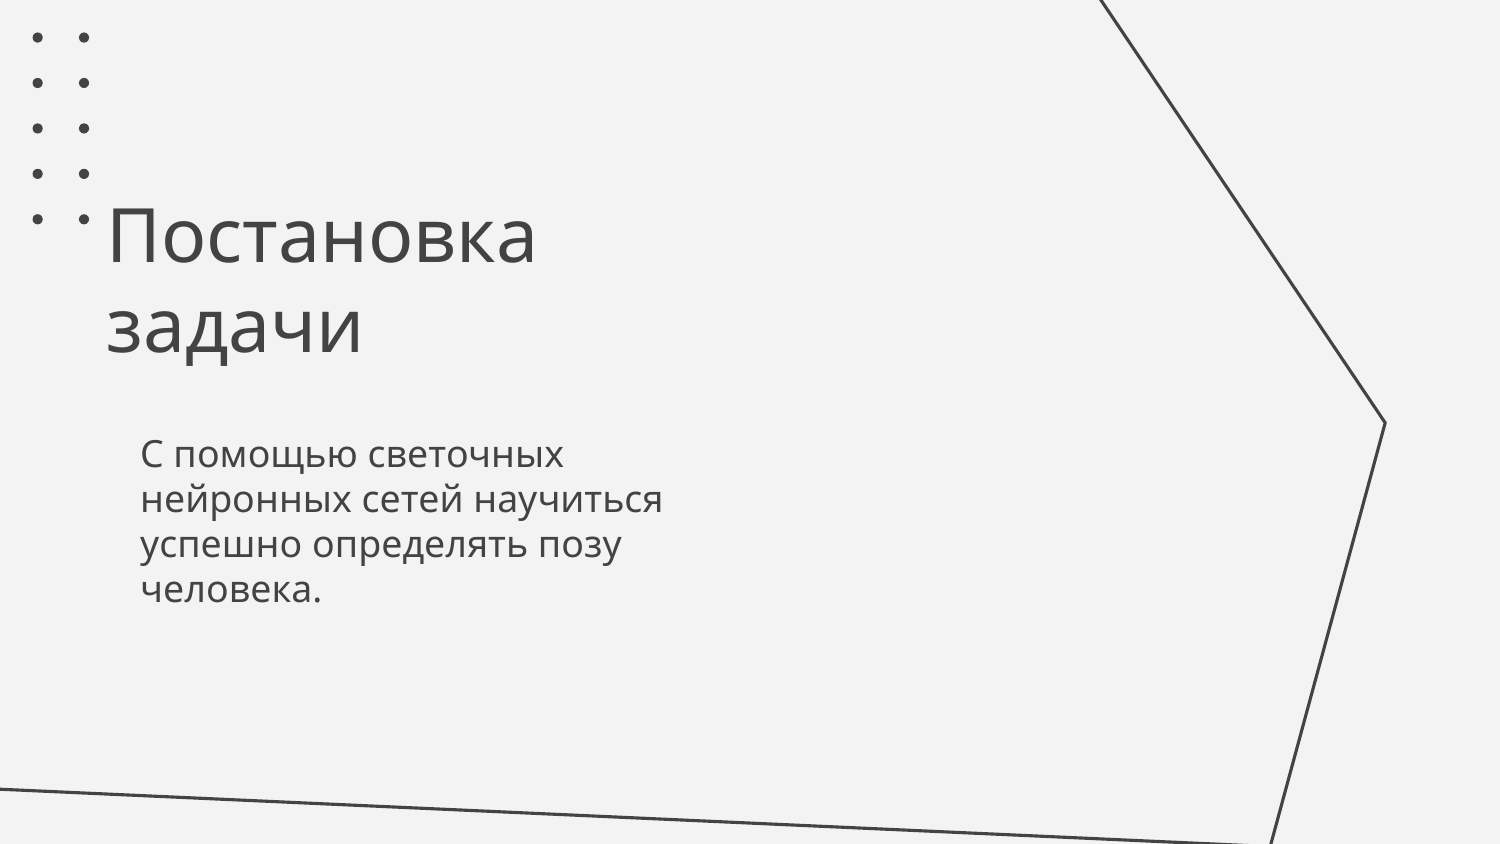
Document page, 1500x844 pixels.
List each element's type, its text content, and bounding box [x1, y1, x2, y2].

subtitle С помощью светочных нейронных сетей научиться успешно определять позу человека. [125, 414, 789, 693]
title Постановка задачи [91, 223, 795, 383]
